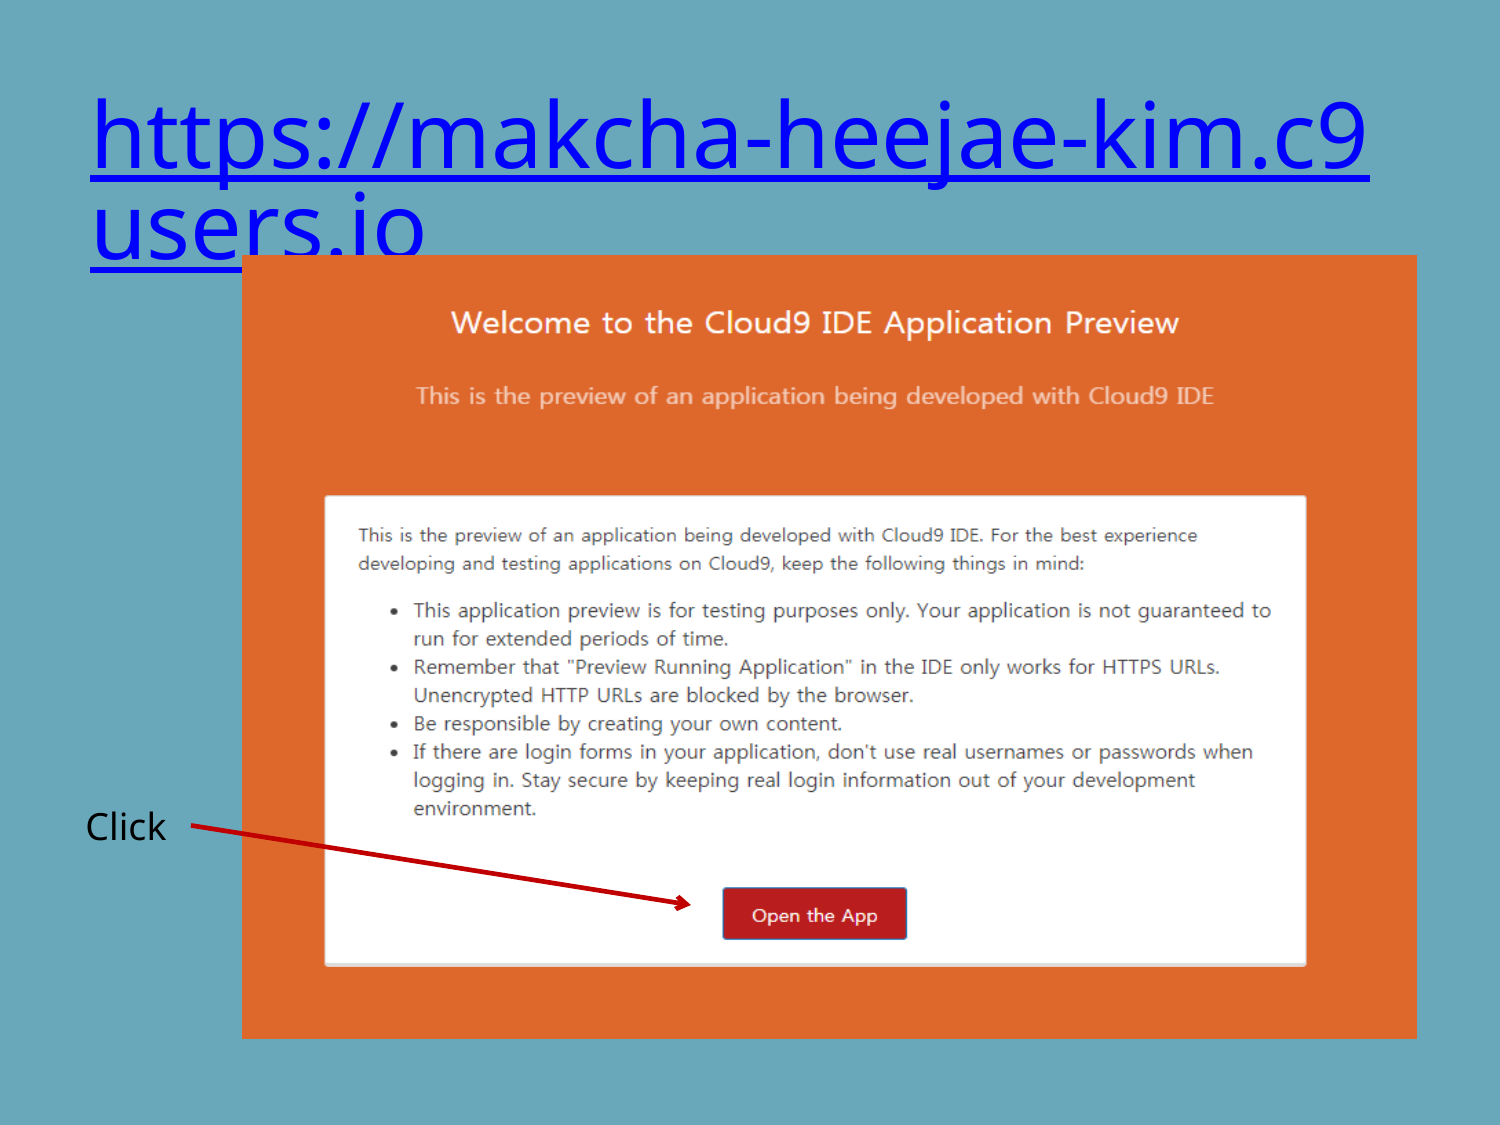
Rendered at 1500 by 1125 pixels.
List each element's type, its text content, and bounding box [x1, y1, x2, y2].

text_box Click [1, 795, 236, 855]
title https://makcha-heejae-kim.c9users.io [75, 45, 1425, 233]
picture [241, 255, 1417, 1040]
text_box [190, 825, 692, 906]
